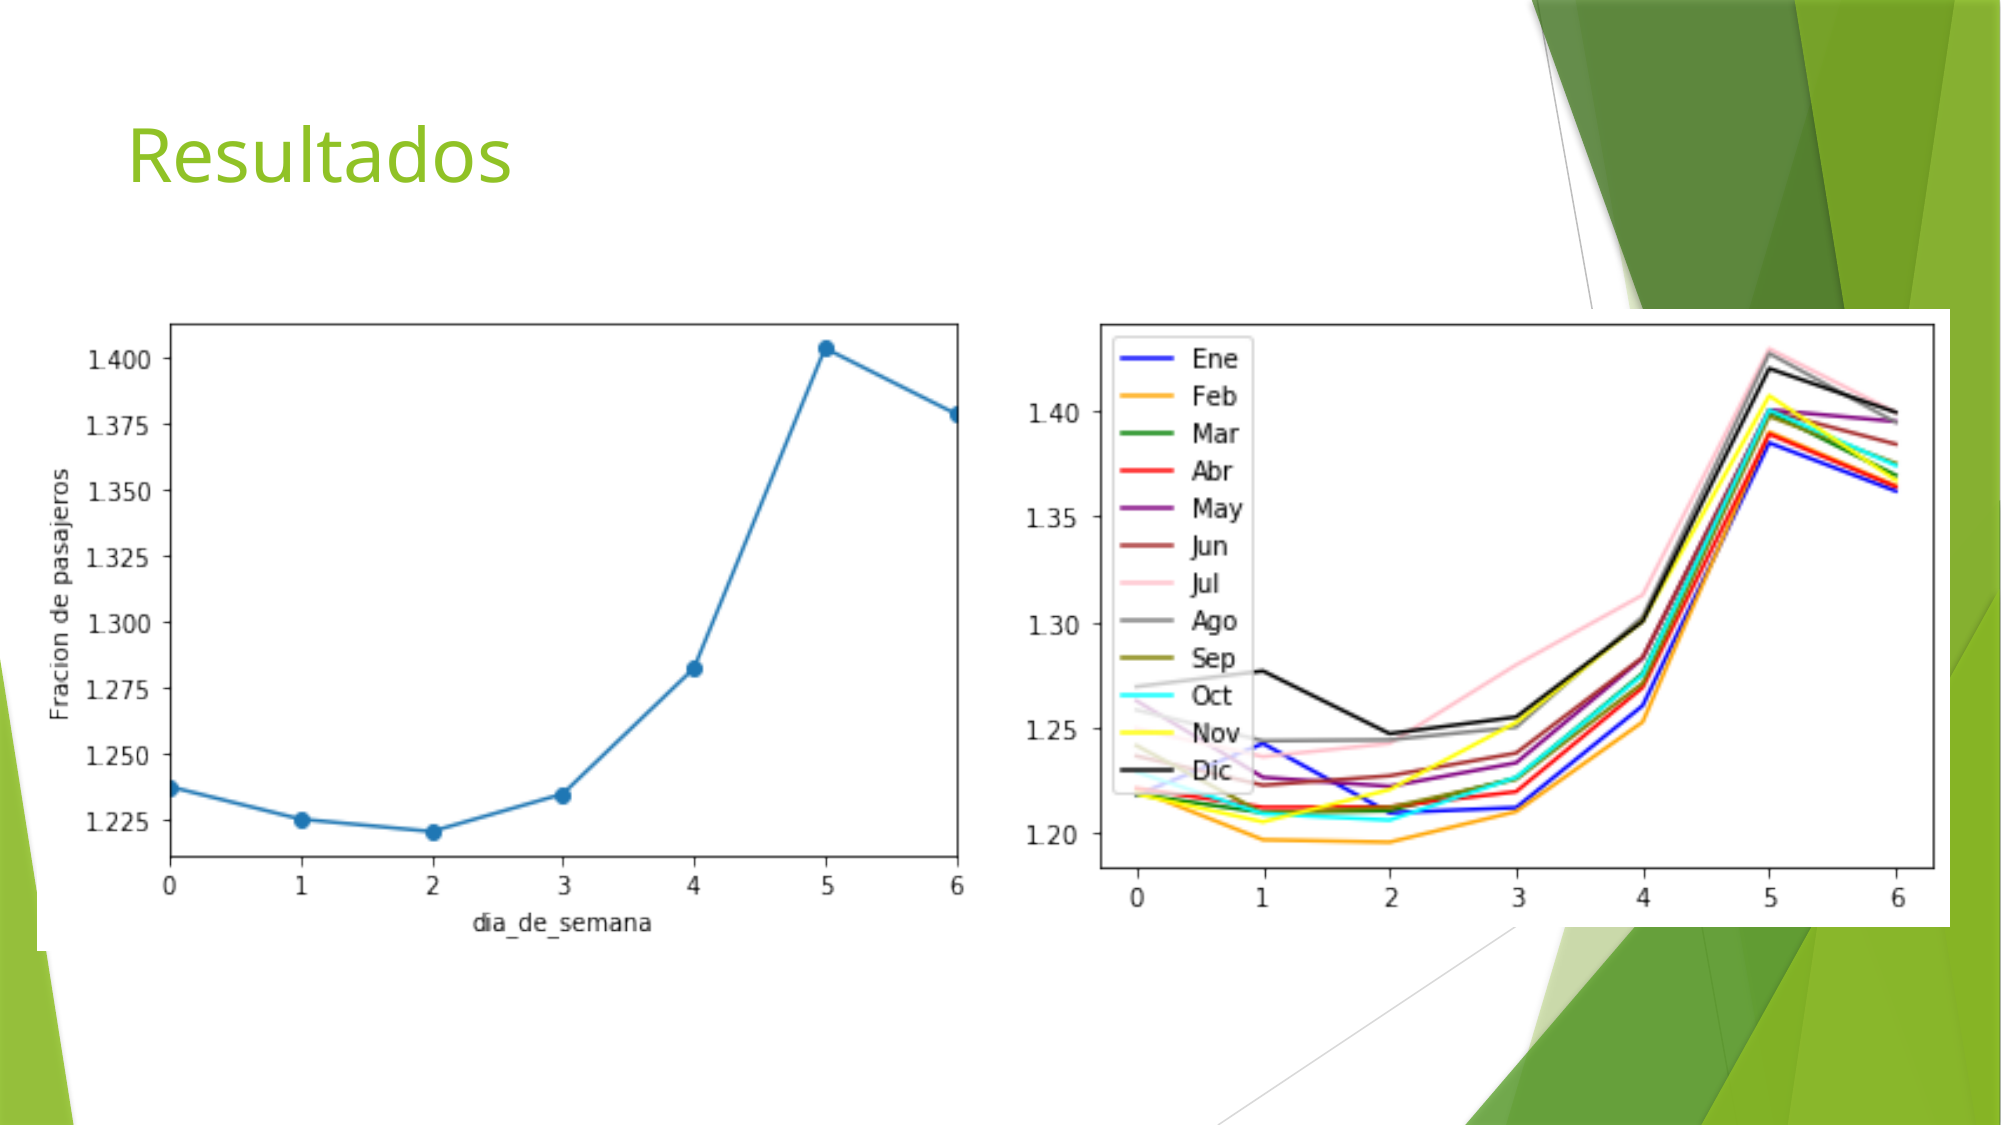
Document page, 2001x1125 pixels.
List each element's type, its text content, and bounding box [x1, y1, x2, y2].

title Resultados [111, 99, 1522, 317]
picture [1007, 308, 1951, 928]
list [36, 308, 981, 952]
